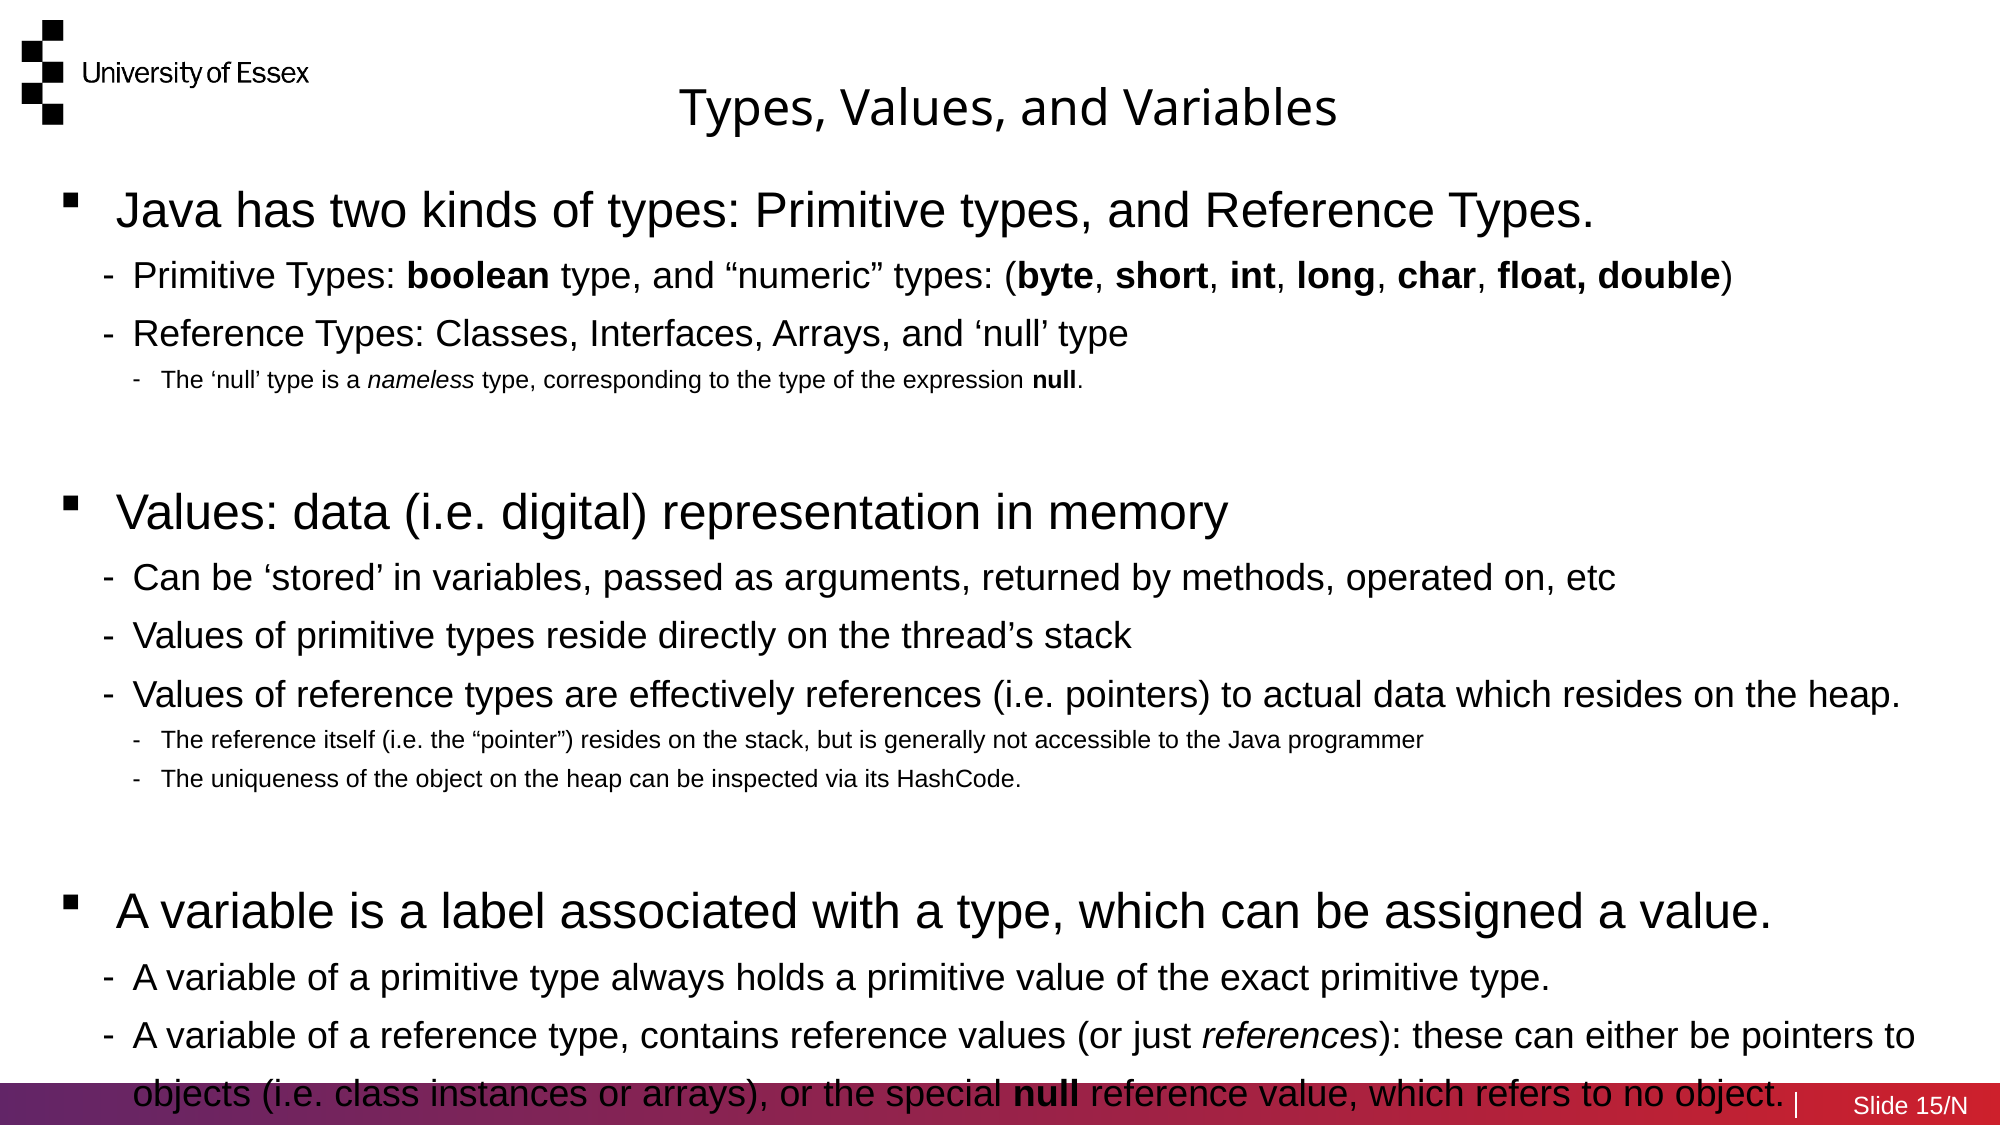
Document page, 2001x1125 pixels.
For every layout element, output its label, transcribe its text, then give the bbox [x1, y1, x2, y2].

picture [0, 0, 330, 146]
slide_number 15/N [1915, 1083, 2000, 1125]
list Java has two kinds of types: Primitive types, and Reference Types. Primitive Types: boolean type, and “numeric” types: (byte, short, int, long, char, float, double) Reference Types: Classes, Interfaces, Arrays, and ‘null’ type The ‘null’ type is a nameless type, corresponding to the type of the expression null. Values: data (i.e. digital) representation in memory Can be ‘stored’ in variables, passed as arguments, returned by methods, operated on, etc Values of primitive types reside directly on the thread’s stack Values of reference types are effectively references (i.e. pointers) to actual data which resides on the heap. The reference itself (i.e. the “pointer”) resides on the stack, but is generally not accessible to the Java programmer The uniqueness of the object on the heap can be inspected via its HashCode. A variable is a label associated with a type, which can be assigned a value. A variable of a primitive type always holds a primitive value of the exact primitive type. A variable of a reference type, contains reference values (or just references): these can either be pointers to objects (i.e. class instances or arrays), or the special null reference value, which refers to no object. [58, 135, 1959, 1039]
list Types, Values, and Variables [58, 49, 1959, 116]
